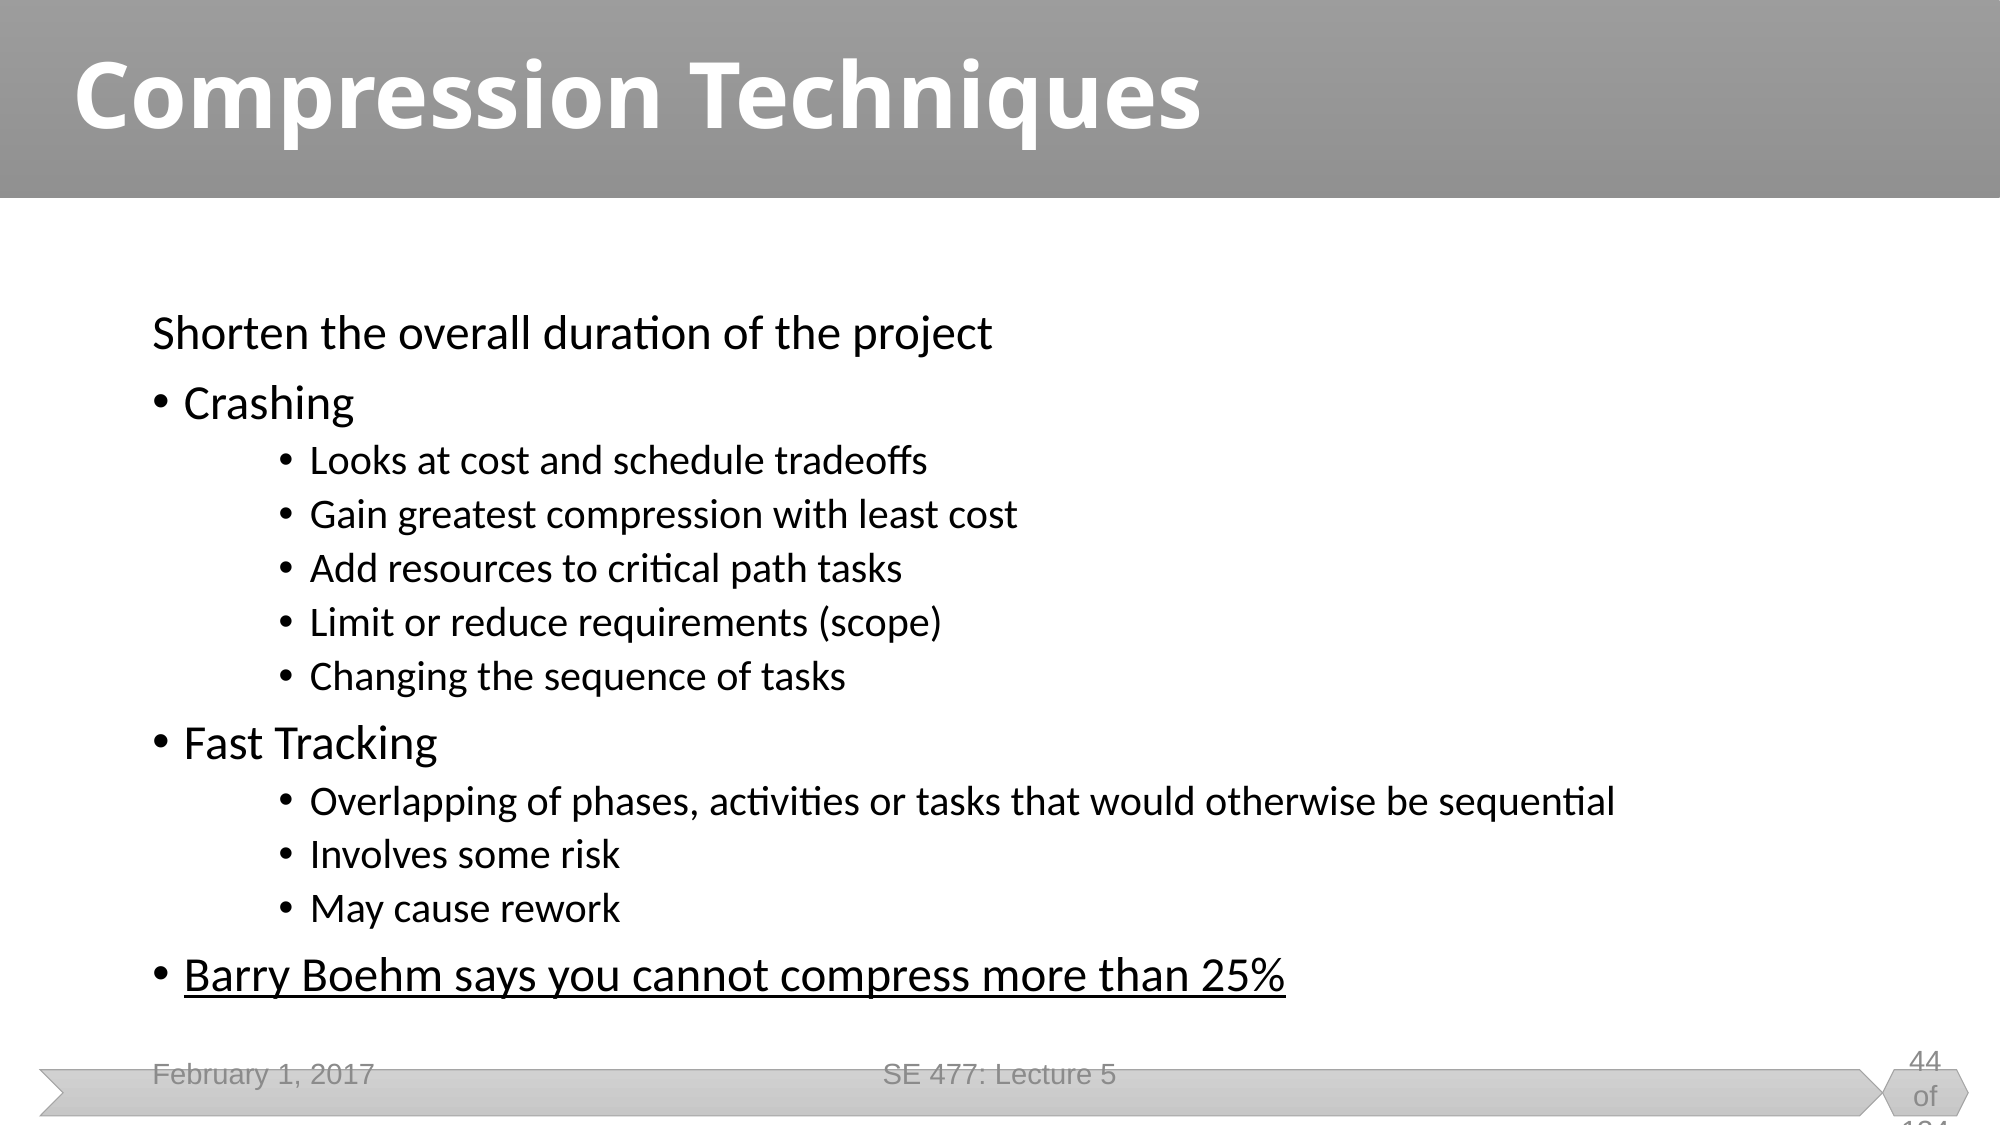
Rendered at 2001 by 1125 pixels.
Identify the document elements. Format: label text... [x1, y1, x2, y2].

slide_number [137, 1042, 588, 1103]
slide_number 44 of 134 [1882, 1065, 1969, 1125]
footer SE 477: Lecture 5 [662, 1042, 1338, 1103]
list Shorten the overall duration of the project Crashing Looks at cost and schedule tradeoffs Gain greatest compression with least cost Add resources to critical path tasks Limit or reduce requirements (scope) Changing the sequence of tasks Fast Tracking Overlapping of phases, activities or tasks that would otherwise be sequential Involves some risk May cause rework Barry Boehm says you cannot compress more than 25% [137, 299, 1863, 1014]
title Compression Techniques [56, 0, 1969, 199]
